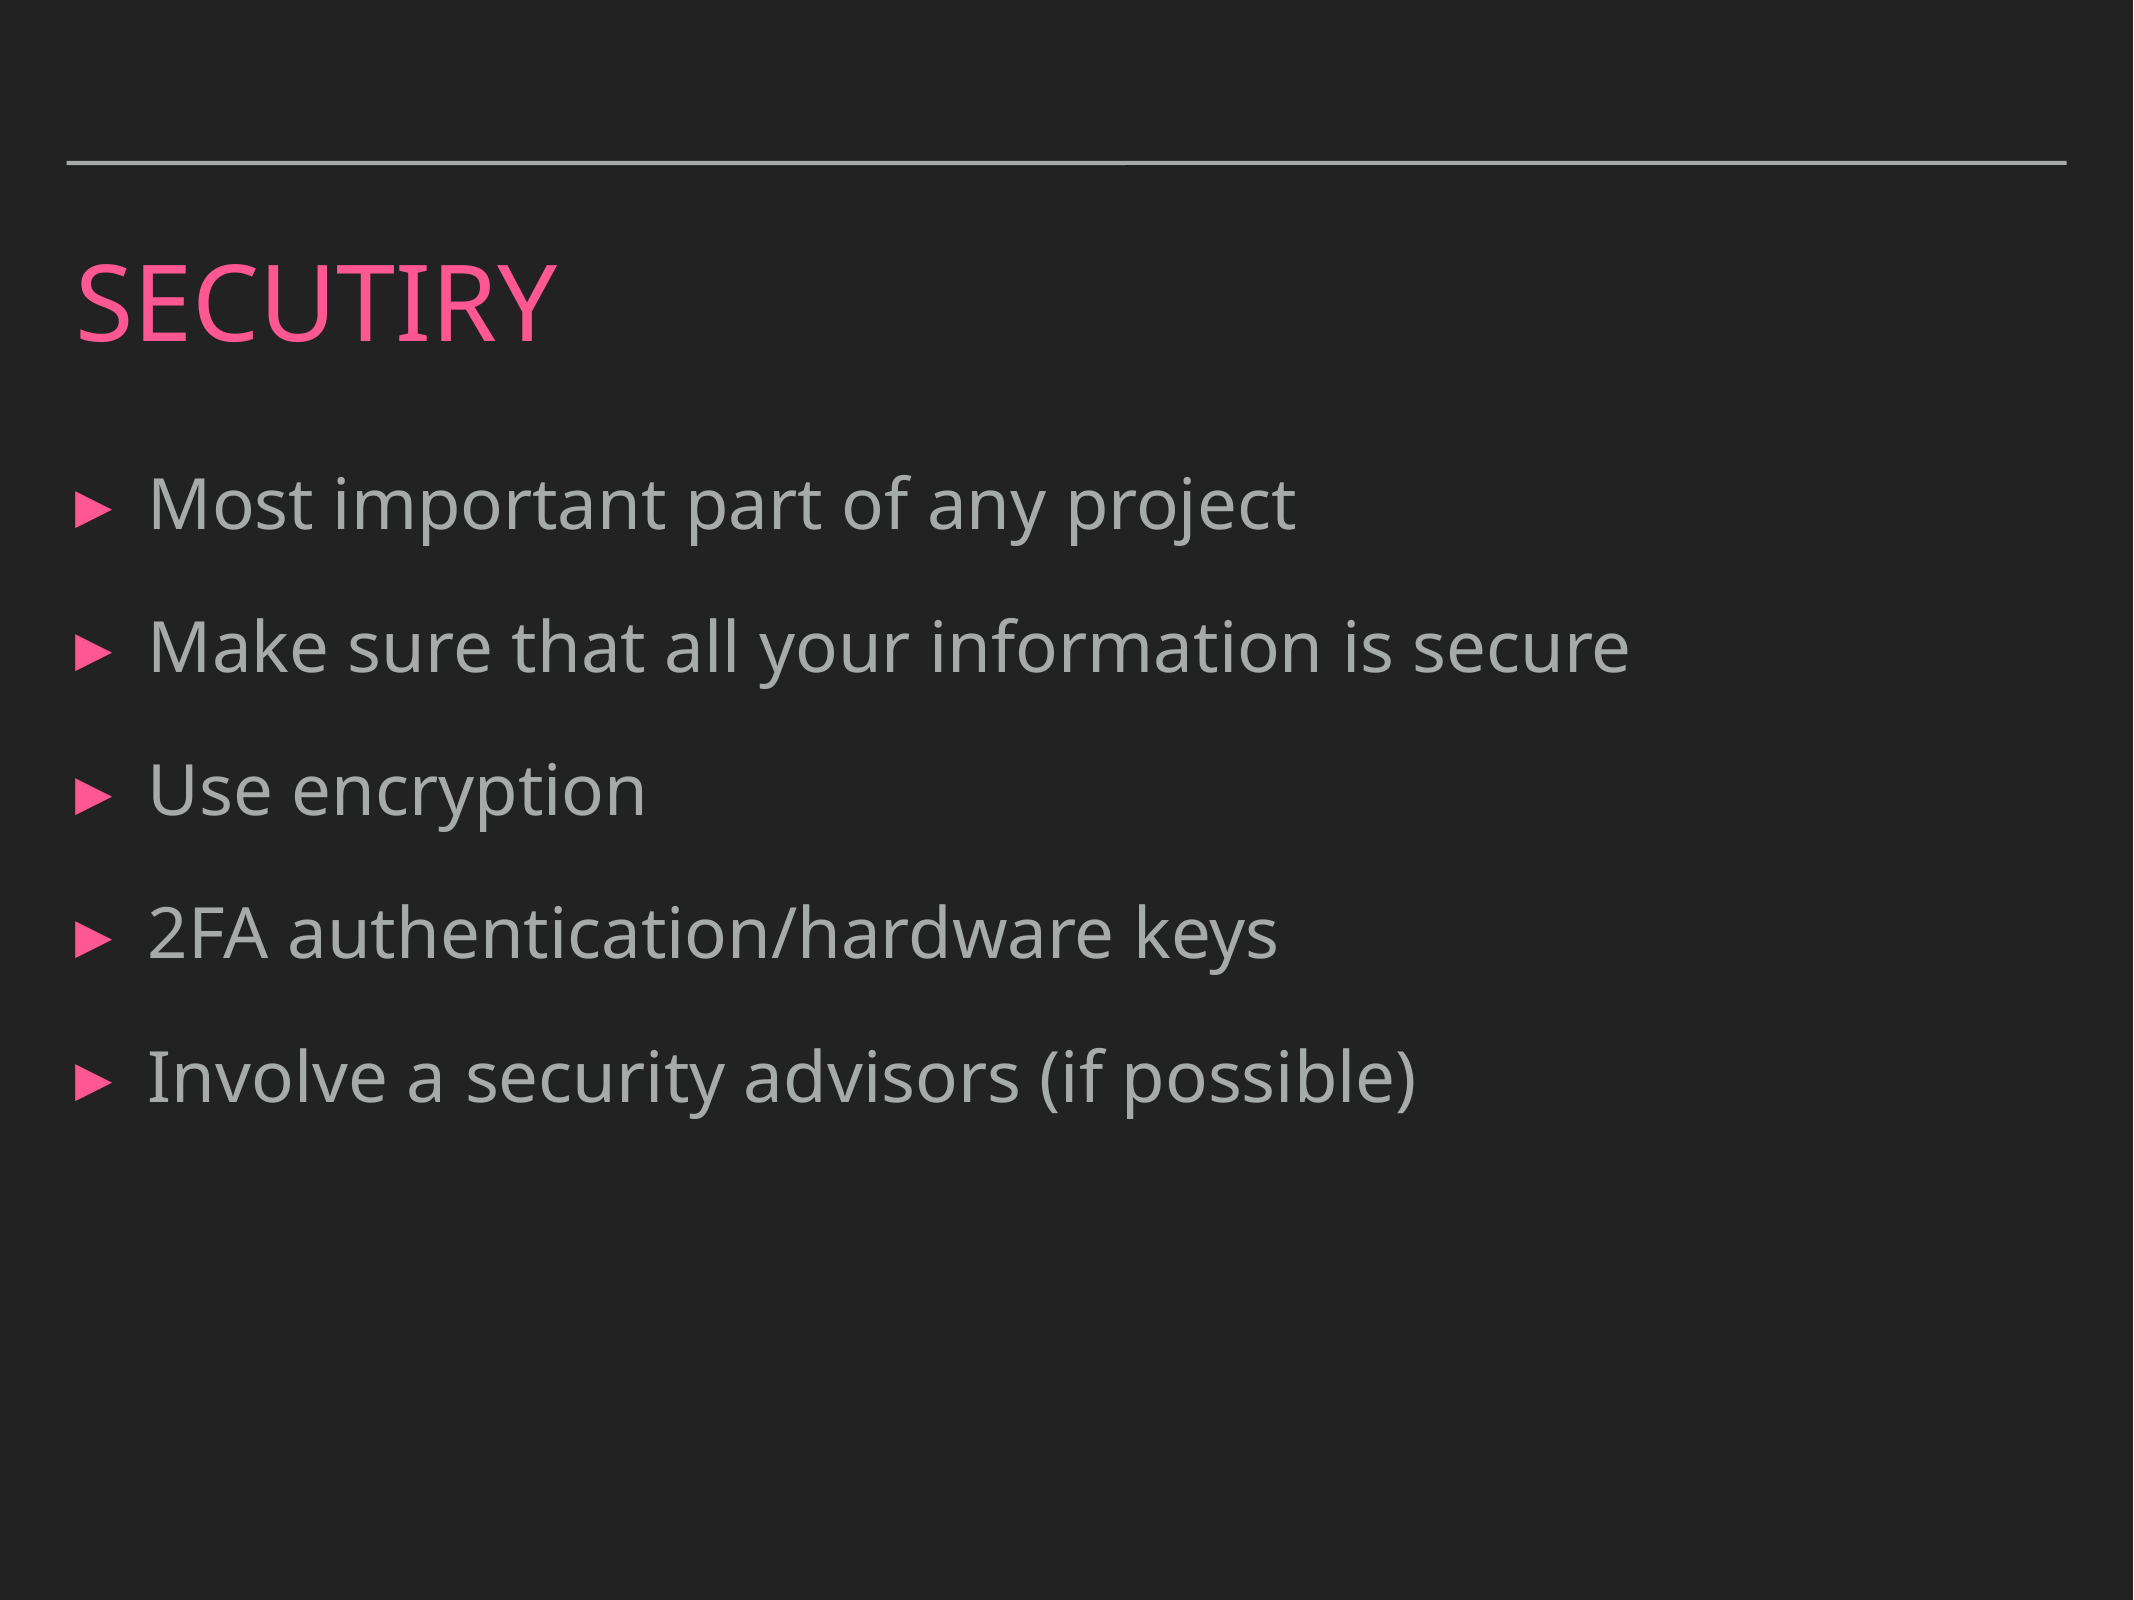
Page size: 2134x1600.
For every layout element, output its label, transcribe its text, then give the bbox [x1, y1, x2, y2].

title Secutiry [66, 251, 2068, 372]
list Most important part of any project Make sure that all your information is secure Use encryption 2FA authentication/hardware keys Involve a security advisors (if possible) [66, 449, 2068, 1453]
